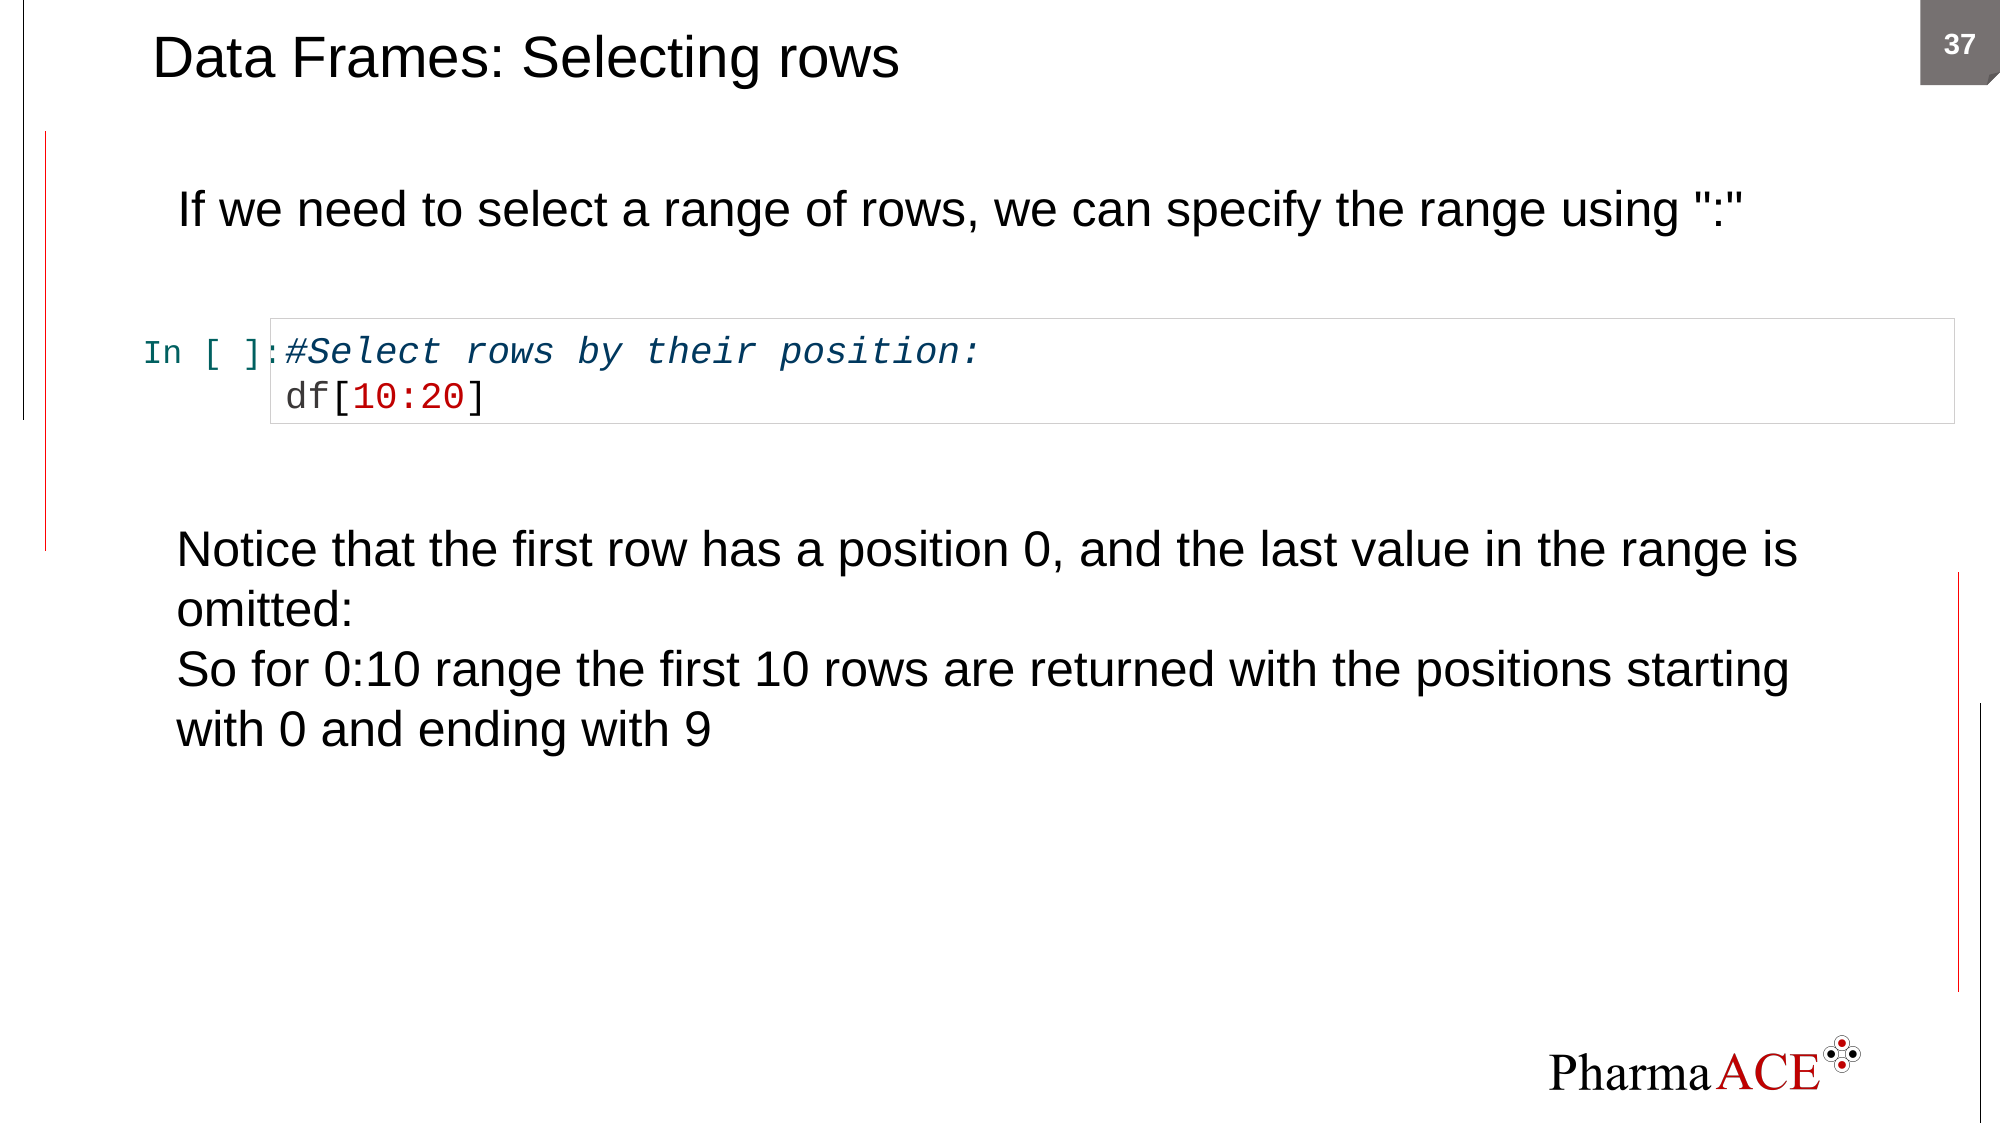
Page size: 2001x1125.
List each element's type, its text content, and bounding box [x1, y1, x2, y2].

text_box If we need to select a range of rows, we can specify the range using ":" [162, 169, 1872, 244]
text_box #Select rows by their position: df[10:20] [270, 318, 1955, 424]
title Data Frames: Selecting rows [137, 19, 1868, 168]
text_box Notice that the first row has a position 0, and the last value in the range is omitted: So for 0:10 range the first 10 rows are returned with the positions starting with 0 and ending with 9 [161, 508, 1871, 764]
text_box In [ ]: [33, 318, 270, 379]
slide_number 37 [1920, 0, 2000, 86]
picture [1539, 1023, 1870, 1112]
